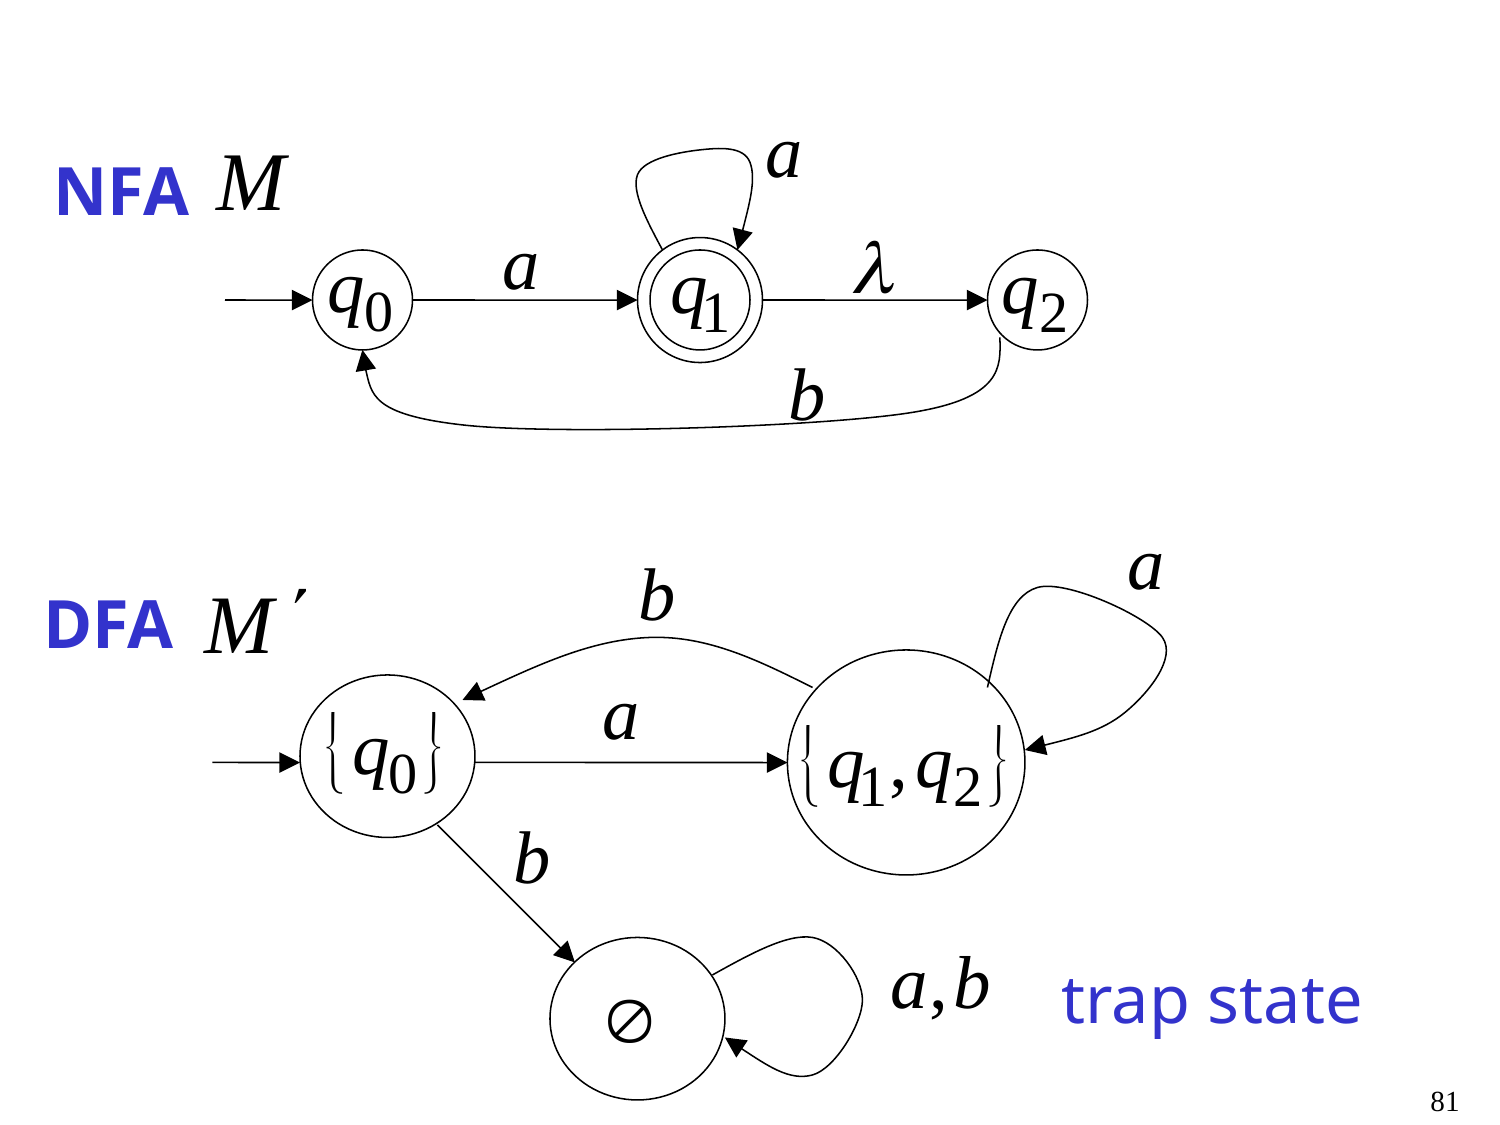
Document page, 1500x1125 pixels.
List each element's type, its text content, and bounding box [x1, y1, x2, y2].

list [24, 137, 1475, 1038]
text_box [324, 249, 396, 338]
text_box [667, 250, 729, 337]
text_box [546, 289, 637, 311]
text_box [224, 289, 313, 311]
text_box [799, 724, 1017, 811]
text_box [462, 637, 813, 701]
text_box [1015, 345, 1060, 350]
text_box [549, 937, 724, 1100]
text_box [300, 674, 475, 838]
text_box [802, 818, 1009, 875]
text_box [904, 289, 988, 311]
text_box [1124, 549, 1169, 596]
text_box [399, 265, 413, 335]
text_box [635, 148, 753, 250]
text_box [512, 824, 555, 890]
text_box NFA [38, 141, 205, 237]
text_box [849, 237, 900, 301]
text_box [343, 346, 382, 350]
text_box [437, 824, 575, 963]
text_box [998, 250, 1072, 337]
text_box [987, 277, 993, 323]
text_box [499, 249, 544, 296]
text_box [355, 337, 1001, 430]
text_box [729, 250, 763, 342]
text_box [474, 752, 788, 773]
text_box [887, 949, 994, 1028]
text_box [599, 987, 665, 1051]
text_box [324, 712, 452, 800]
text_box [762, 137, 807, 184]
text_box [212, 149, 303, 215]
text_box [1077, 269, 1088, 331]
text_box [637, 562, 680, 628]
text_box DFA [28, 574, 189, 670]
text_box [599, 699, 644, 746]
slide_number 81 [1162, 1074, 1475, 1125]
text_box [199, 587, 307, 659]
text_box [212, 752, 301, 773]
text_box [787, 362, 830, 427]
text_box [787, 649, 1008, 800]
text_box [637, 250, 667, 344]
text_box [712, 936, 863, 1077]
text_box trap state [1046, 949, 1378, 1045]
text_box [987, 586, 1167, 756]
text_box [312, 275, 319, 325]
